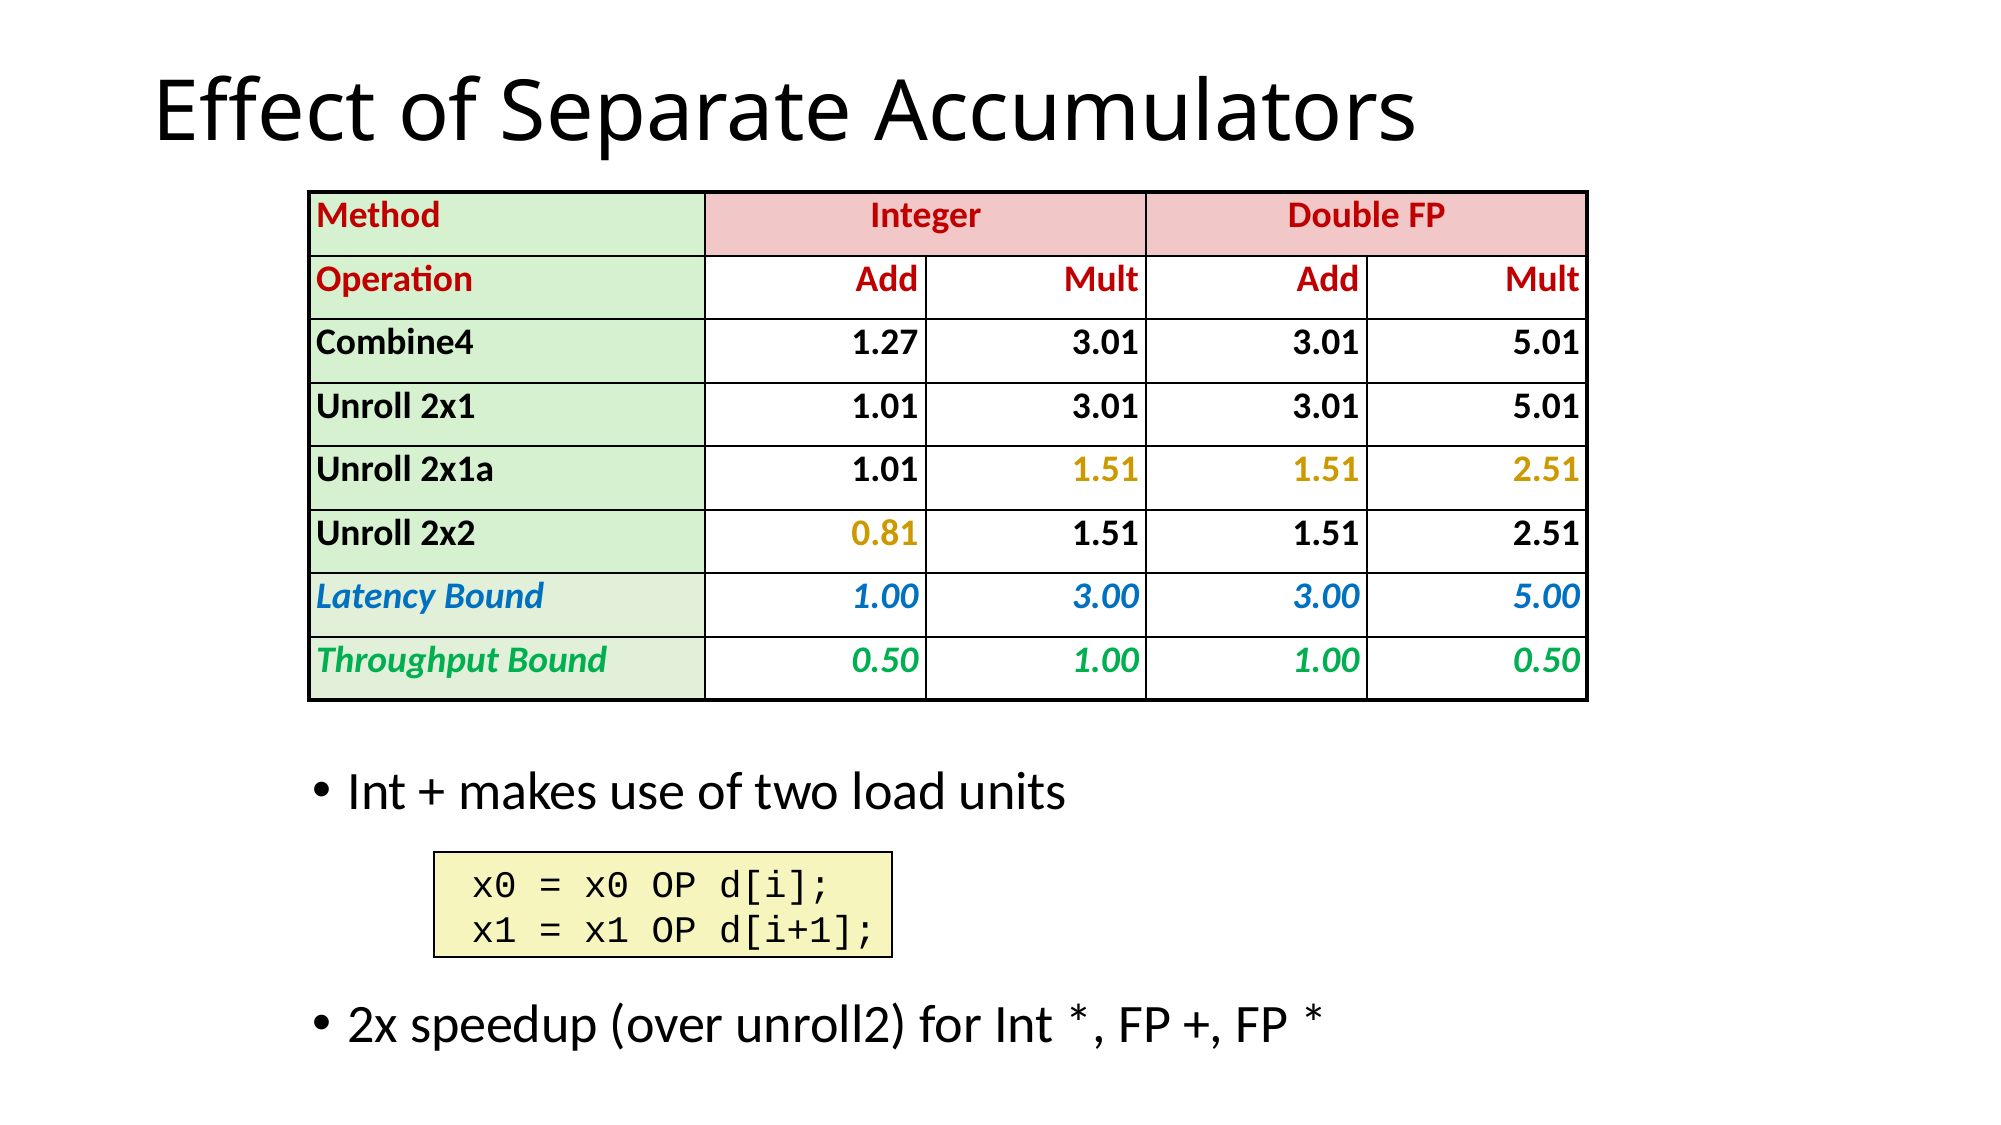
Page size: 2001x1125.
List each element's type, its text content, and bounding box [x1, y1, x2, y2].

table_cell 3.01 [1147, 384, 1366, 445]
table_cell Unroll 2x1 [311, 384, 704, 445]
table_cell 5.01 [1368, 320, 1585, 382]
table_cell 5.00 [1368, 574, 1585, 636]
table_cell Unroll 2x2 [311, 511, 704, 572]
table_cell 1.51 [1147, 511, 1366, 572]
table_cell 0.50 [1368, 638, 1585, 698]
table_cell 1.51 [1147, 447, 1366, 509]
table_header Method [311, 194, 704, 255]
text_box x0 = x0 OP d[i]; x1 = x1 OP d[i+1]; [434, 852, 892, 957]
table_cell 1.00 [706, 574, 925, 636]
table_cell 1.27 [706, 320, 925, 382]
table_cell 1.01 [706, 447, 925, 509]
table_cell Add [706, 257, 925, 318]
table_cell 5.01 [1368, 384, 1585, 445]
table_cell 2.51 [1368, 447, 1585, 509]
title Effect of Separate Accumulators [137, 59, 1863, 167]
table_cell Latency Bound [311, 574, 704, 636]
table_cell 1.51 [927, 447, 1145, 509]
table_cell 1.51 [927, 511, 1145, 572]
table_cell Add [1147, 257, 1366, 318]
table_cell Combine4 [311, 320, 704, 382]
table_cell Operation [311, 257, 704, 318]
table_cell 3.01 [1147, 320, 1366, 382]
table_cell Mult [927, 257, 1145, 318]
table_cell 0.81 [706, 511, 925, 572]
table_cell 1.01 [706, 384, 925, 445]
table_cell 1.00 [927, 638, 1145, 698]
table_cell 0.50 [706, 638, 925, 698]
table_header Integer [706, 194, 1145, 255]
table_cell Unroll 2x1a [311, 447, 704, 509]
table_cell 3.01 [927, 384, 1145, 445]
list Int + makes use of two load units 2x speedup (over unroll2) for Int *, FP +, FP * [297, 755, 1661, 1063]
table_cell Mult [1368, 257, 1585, 318]
table_cell 3.00 [927, 574, 1145, 636]
table_header Double FP [1147, 194, 1585, 255]
table_cell 3.01 [927, 320, 1145, 382]
table_cell 1.00 [1147, 638, 1366, 698]
table_cell 2.51 [1368, 511, 1585, 572]
table_cell Throughput Bound [311, 638, 704, 698]
table_cell 3.00 [1147, 574, 1366, 636]
